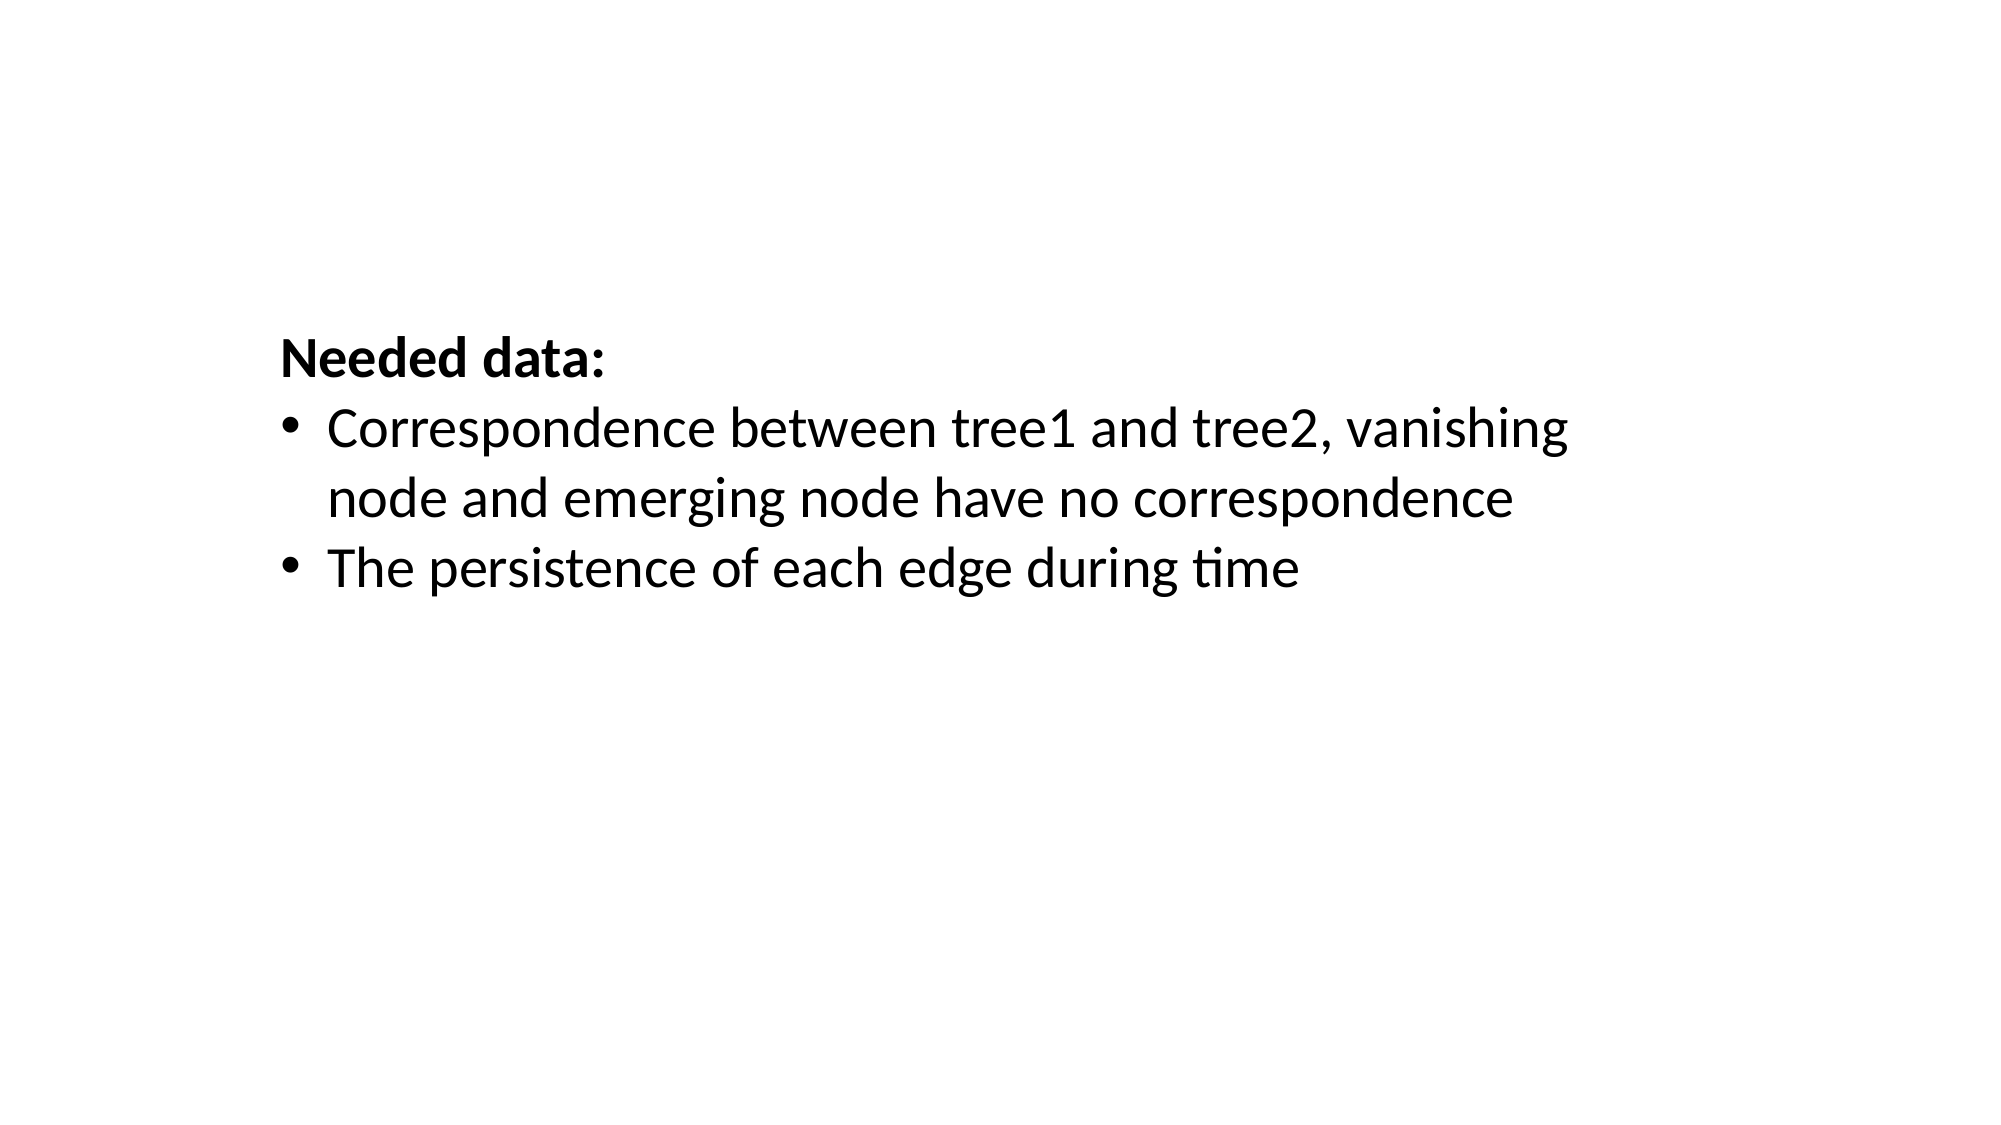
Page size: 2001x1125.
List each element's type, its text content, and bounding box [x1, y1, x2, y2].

text_box Needed data: Correspondence between tree1 and tree2, vanishing node and emerging node have no correspondence The persistence of each edge during time [265, 311, 1641, 677]
